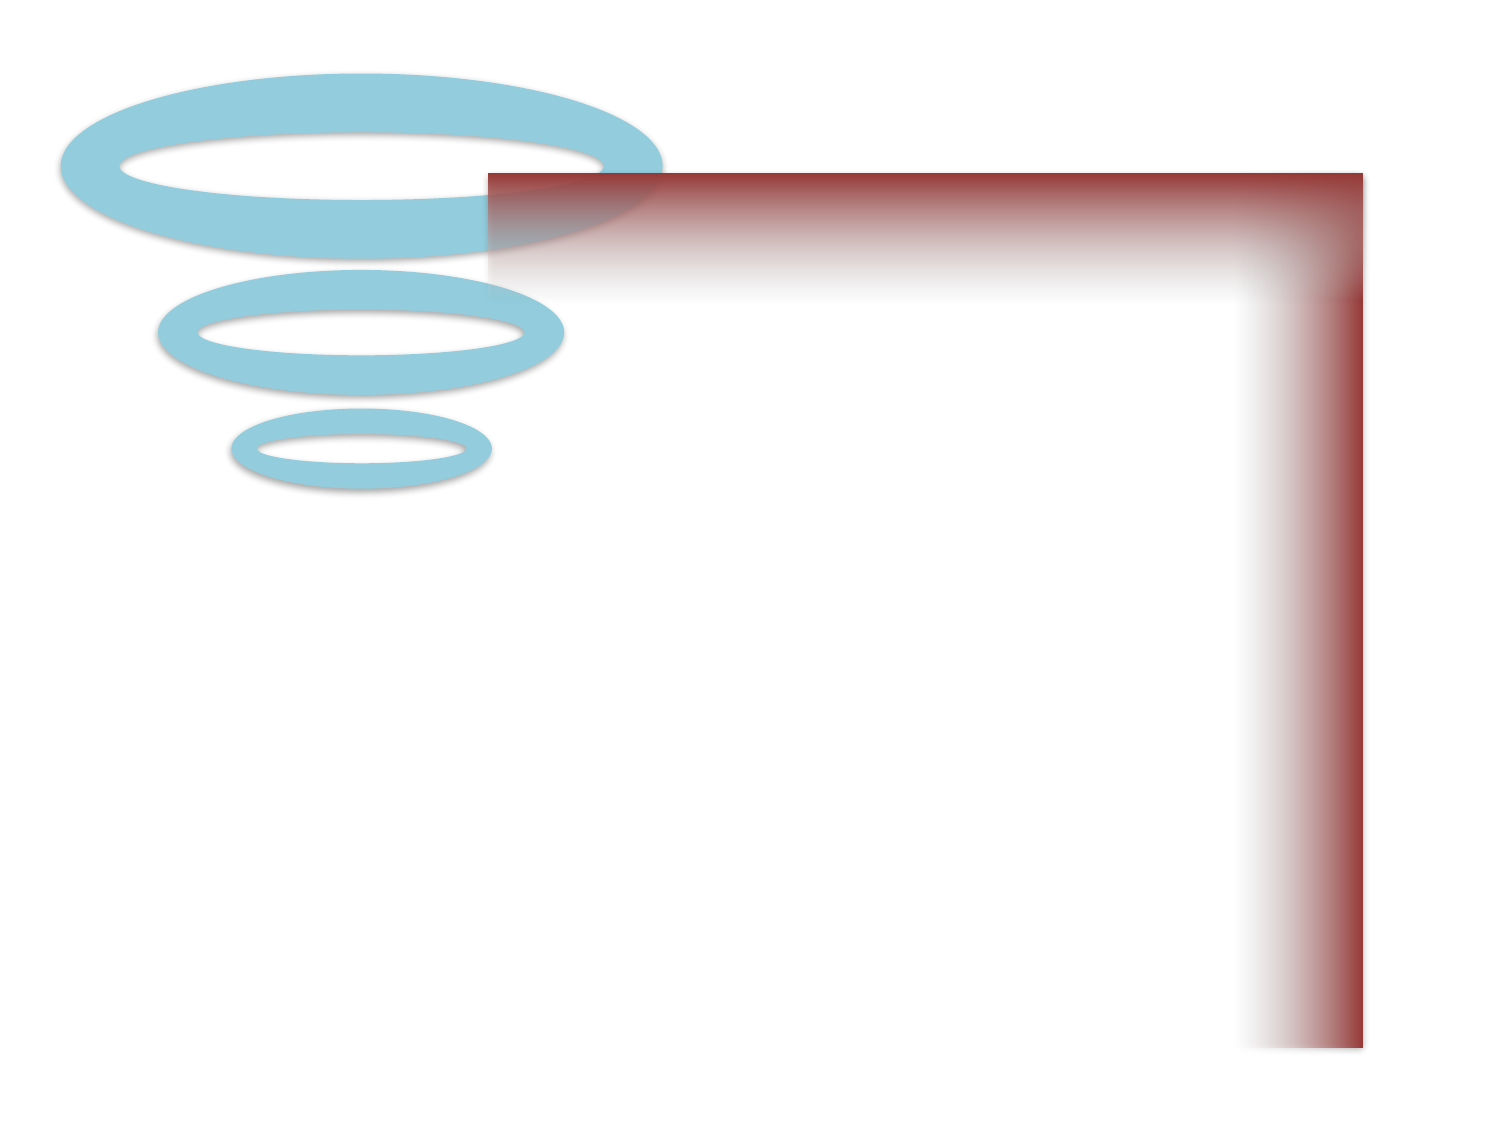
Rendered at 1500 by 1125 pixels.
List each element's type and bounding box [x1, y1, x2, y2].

text_box [1235, 308, 1364, 1048]
text_box [60, 73, 663, 489]
text_box [667, 173, 1364, 302]
